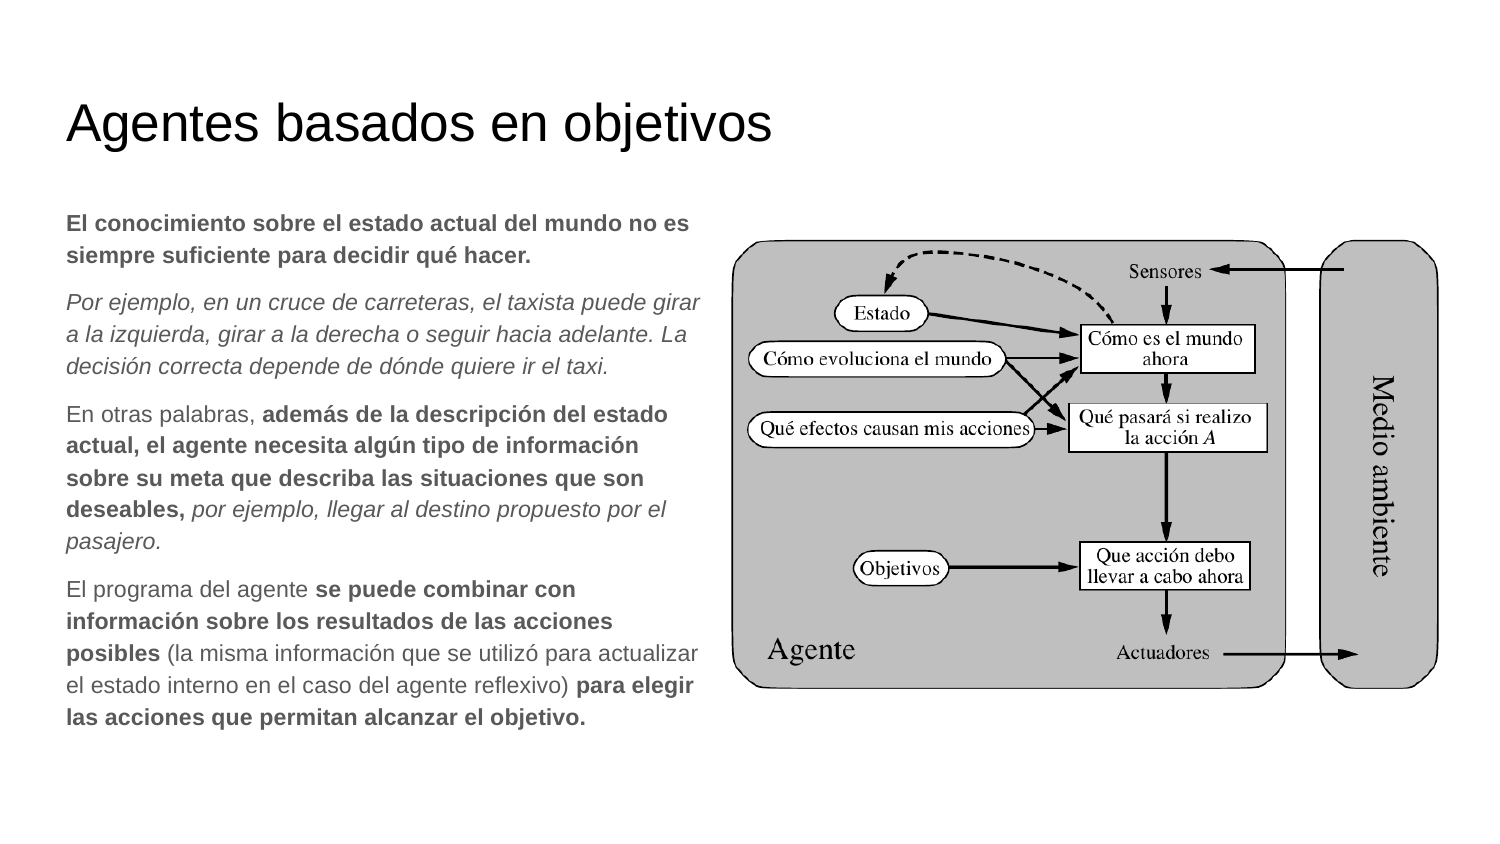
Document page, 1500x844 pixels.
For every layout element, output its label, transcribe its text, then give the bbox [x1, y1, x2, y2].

title Agentes basados en objetivos [51, 72, 1449, 167]
picture [723, 234, 1441, 701]
list El conocimiento sobre el estado actual del mundo no es siempre suficiente para decidir qué hacer. Por ejemplo, en un cruce de carreteras, el taxista puede girar a la izquierda, girar a la derecha o seguir hacia adelante. La decisión correcta depende de dónde quiere ir el taxi. En otras palabras, además de la descripción del estado actual, el agente necesita algún tipo de información sobre su meta que describa las situaciones que son deseables, por ejemplo, llegar al destino propuesto por el pasajero. El programa del agente se puede combinar con información sobre los resultados de las acciones posibles (la misma información que se utilizó para actualizar el estado interno en el caso del agente reflexivo) para elegir las acciones que permitan alcanzar el objetivo. [51, 189, 724, 747]
